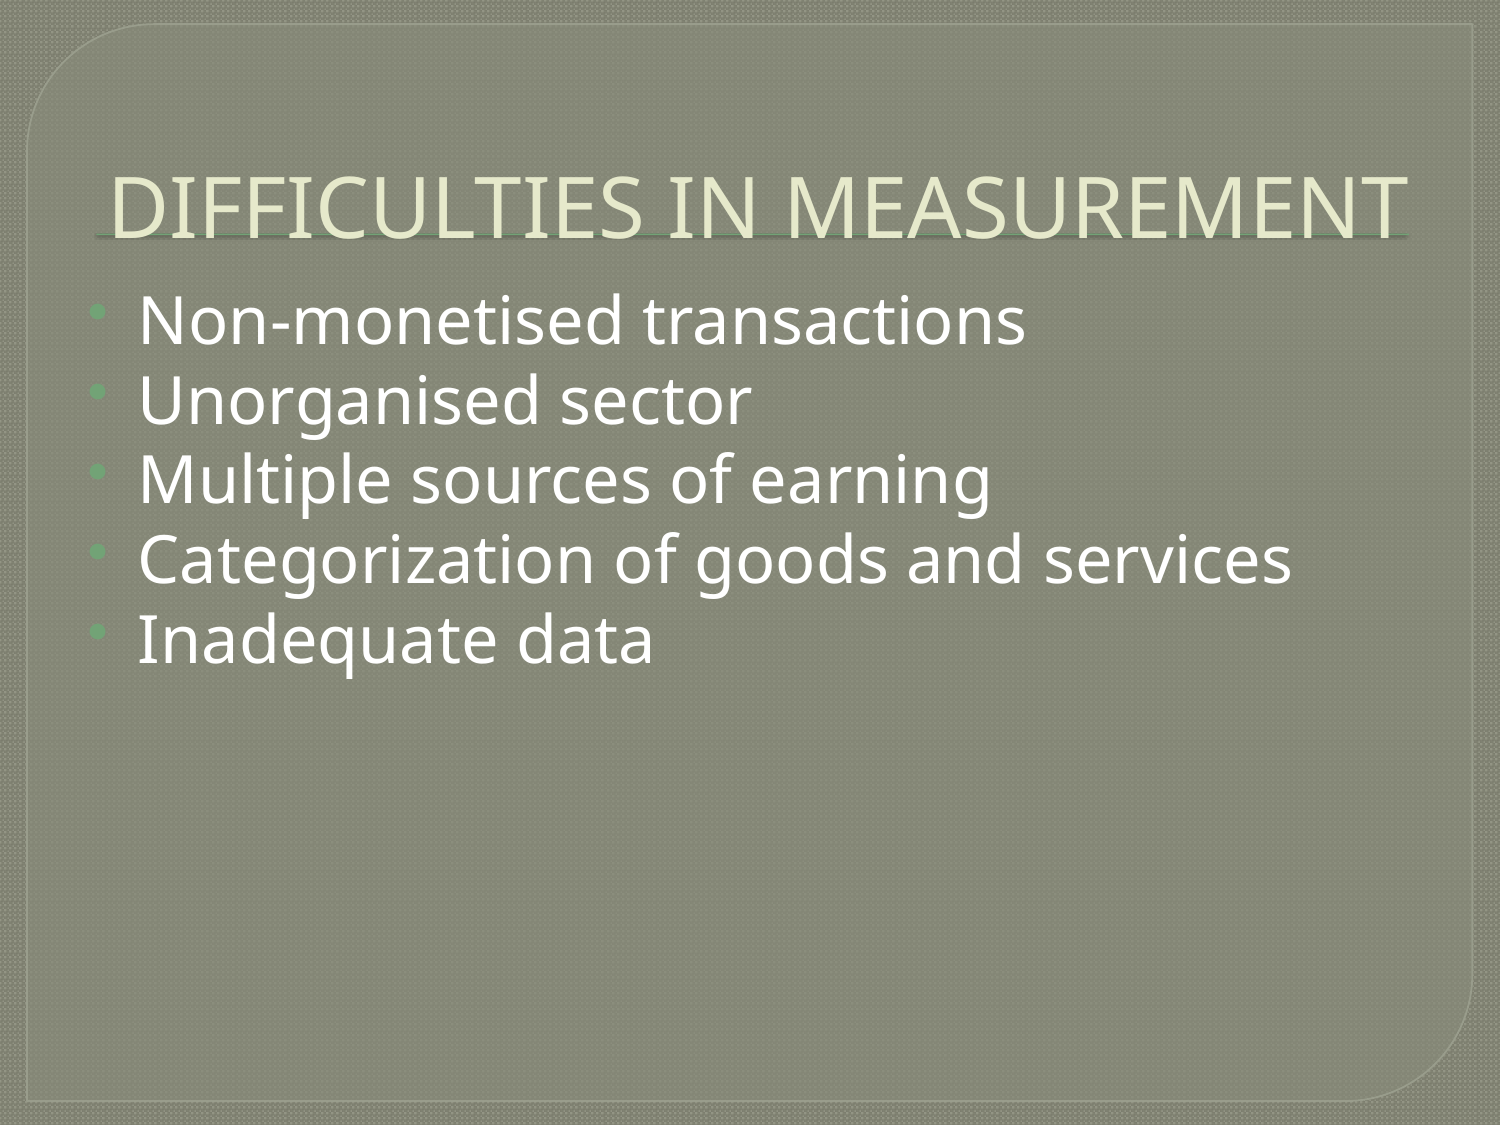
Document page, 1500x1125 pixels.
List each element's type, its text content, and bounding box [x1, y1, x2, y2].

list Non-monetised transactions Unorganised sector Multiple sources of earning Categorization of goods and services Inadequate data [75, 270, 1425, 1013]
title DIFFICULTIES IN MEASUREMENT [75, 41, 1425, 263]
